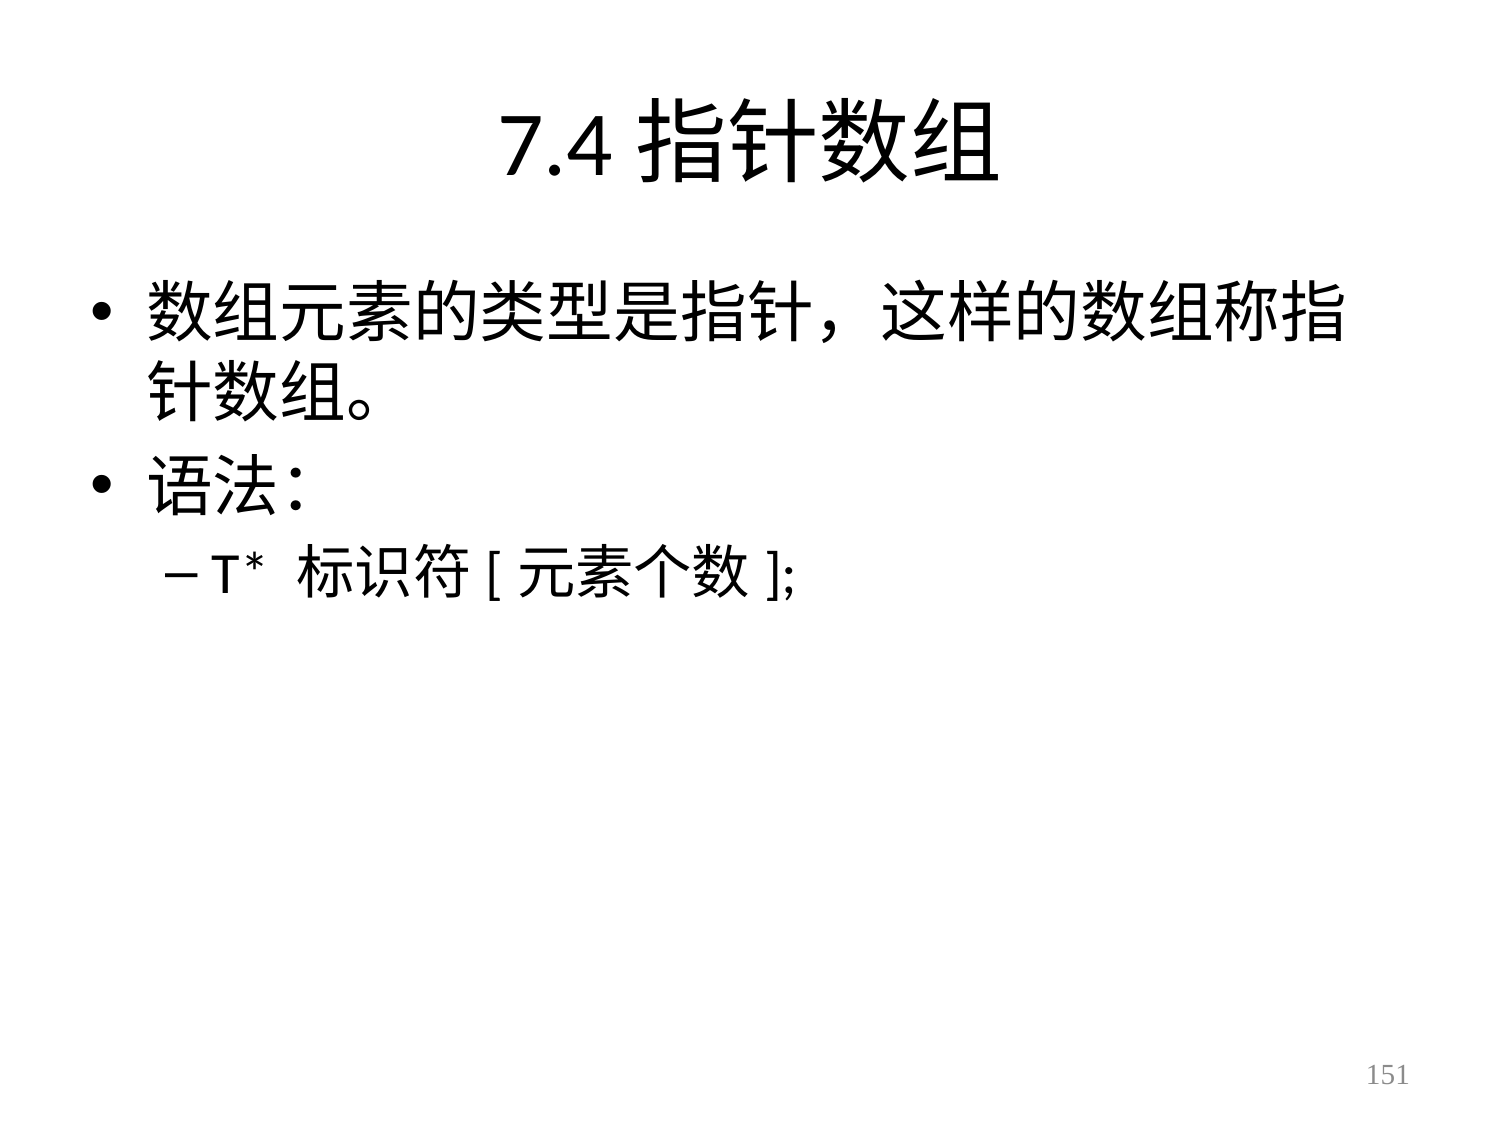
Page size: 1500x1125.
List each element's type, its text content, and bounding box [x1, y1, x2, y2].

slide_number 151 [1074, 1042, 1425, 1103]
list 数组元素的类型是指针，这样的数组称指针数组。 语法： T* 标识符[元素个数]; [75, 262, 1425, 1005]
title 7.4指针数组 [75, 45, 1425, 233]
